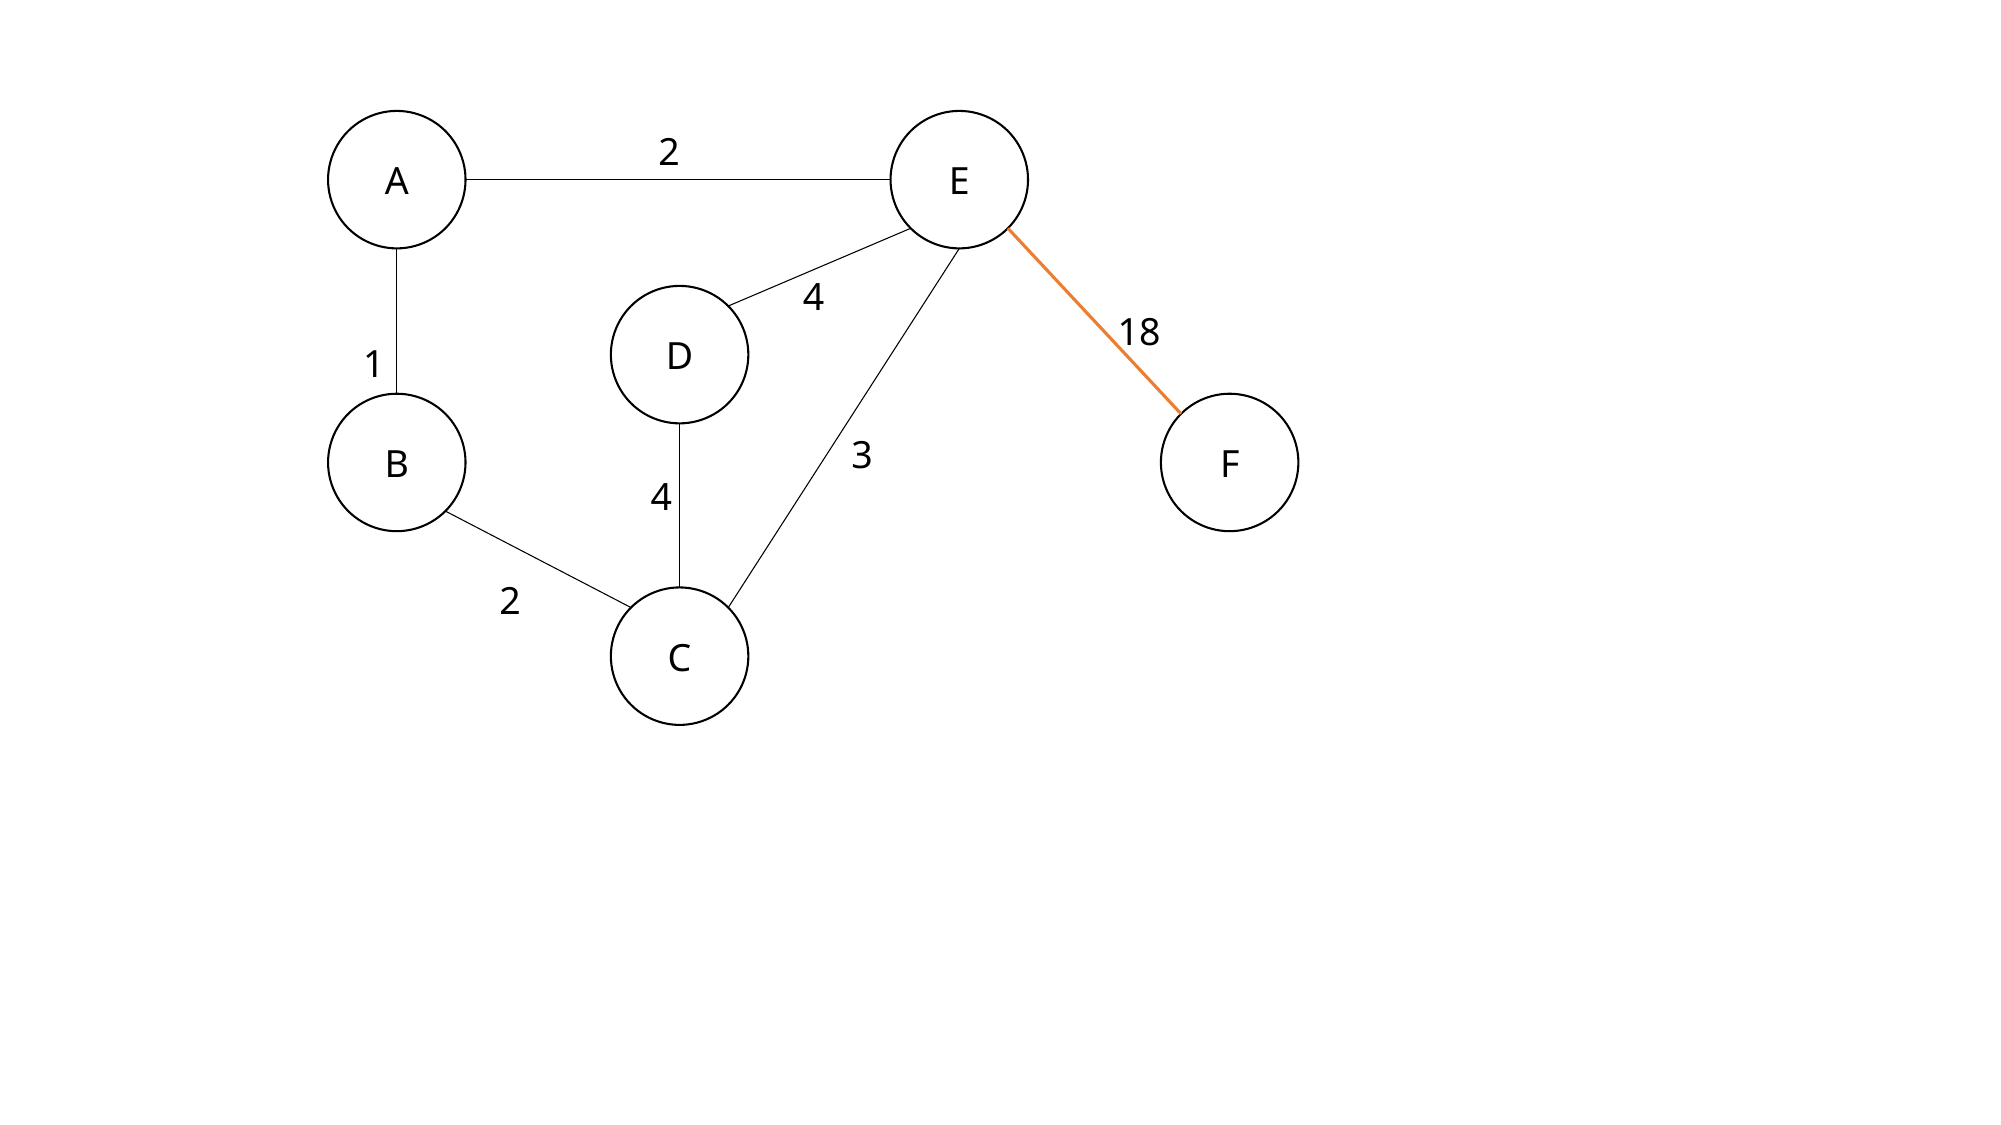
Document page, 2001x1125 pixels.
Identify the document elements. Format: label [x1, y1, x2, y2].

text_box [328, 110, 1299, 725]
